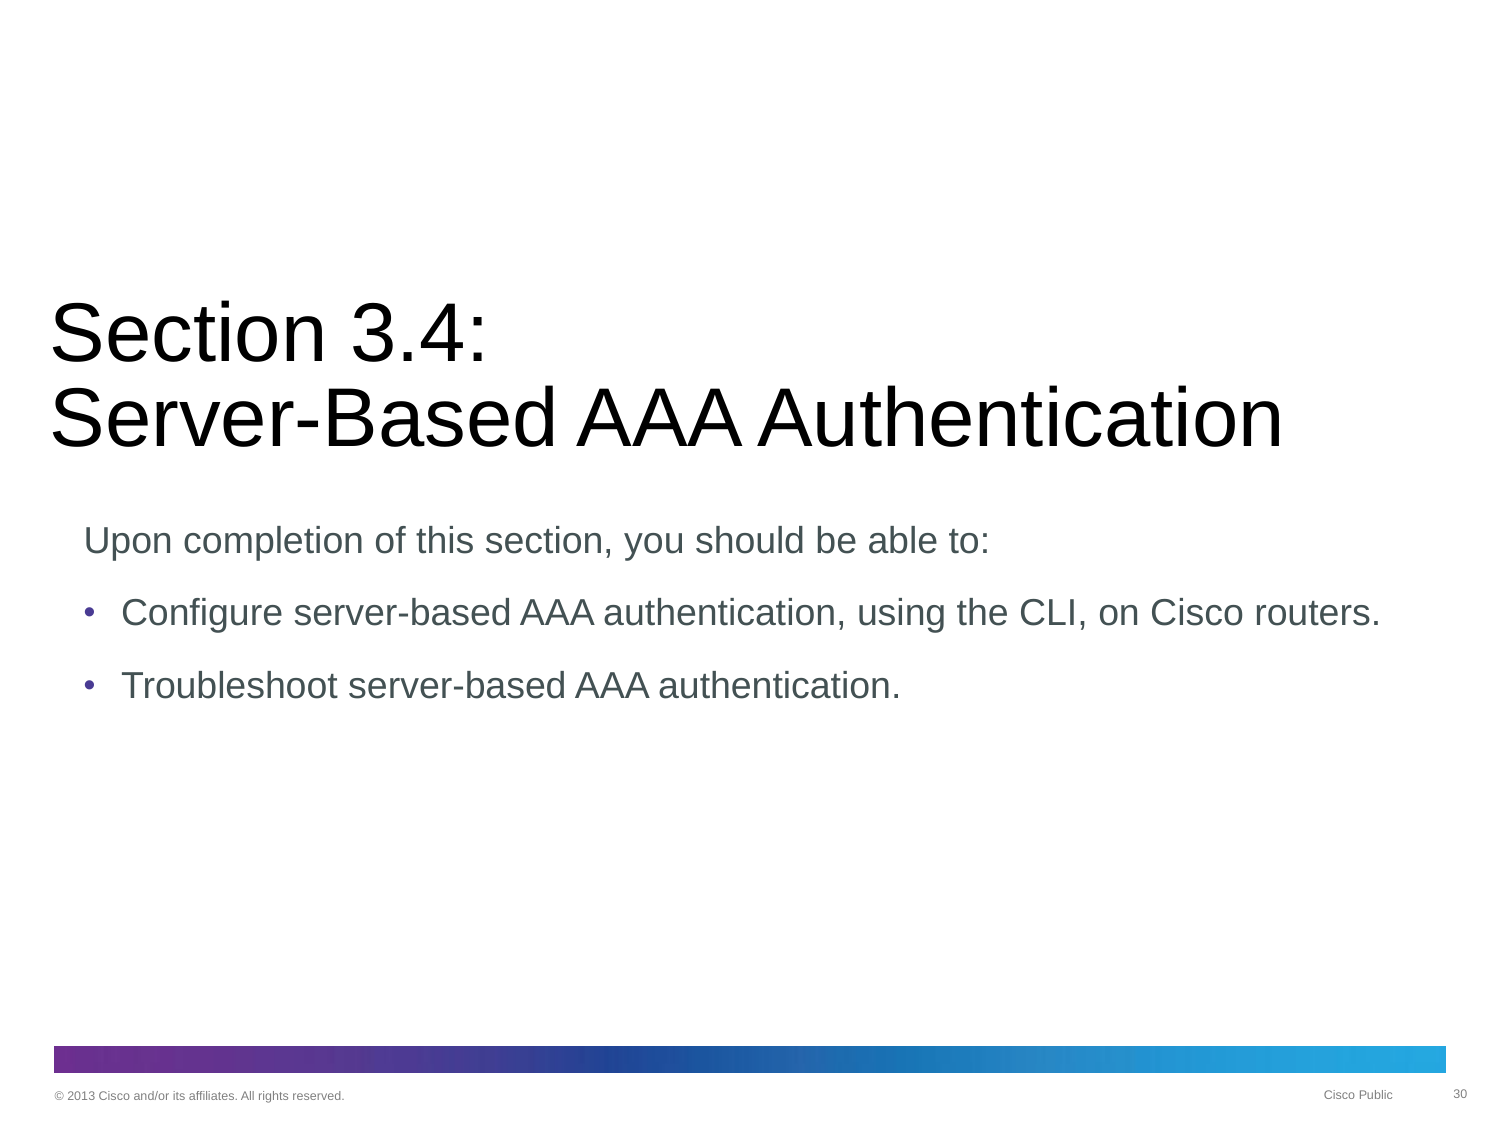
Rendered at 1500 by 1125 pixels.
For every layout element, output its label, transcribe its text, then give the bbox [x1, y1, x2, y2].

picture [54, 1046, 1446, 1073]
title Section 3.4: Server-Based AAA Authentication [36, 278, 1368, 471]
text_box Upon completion of this section, you should be able to: Configure server-based AAA authentication, using the CLI, on Cisco routers. Troubleshoot server-based AAA authentication. [68, 511, 1476, 844]
